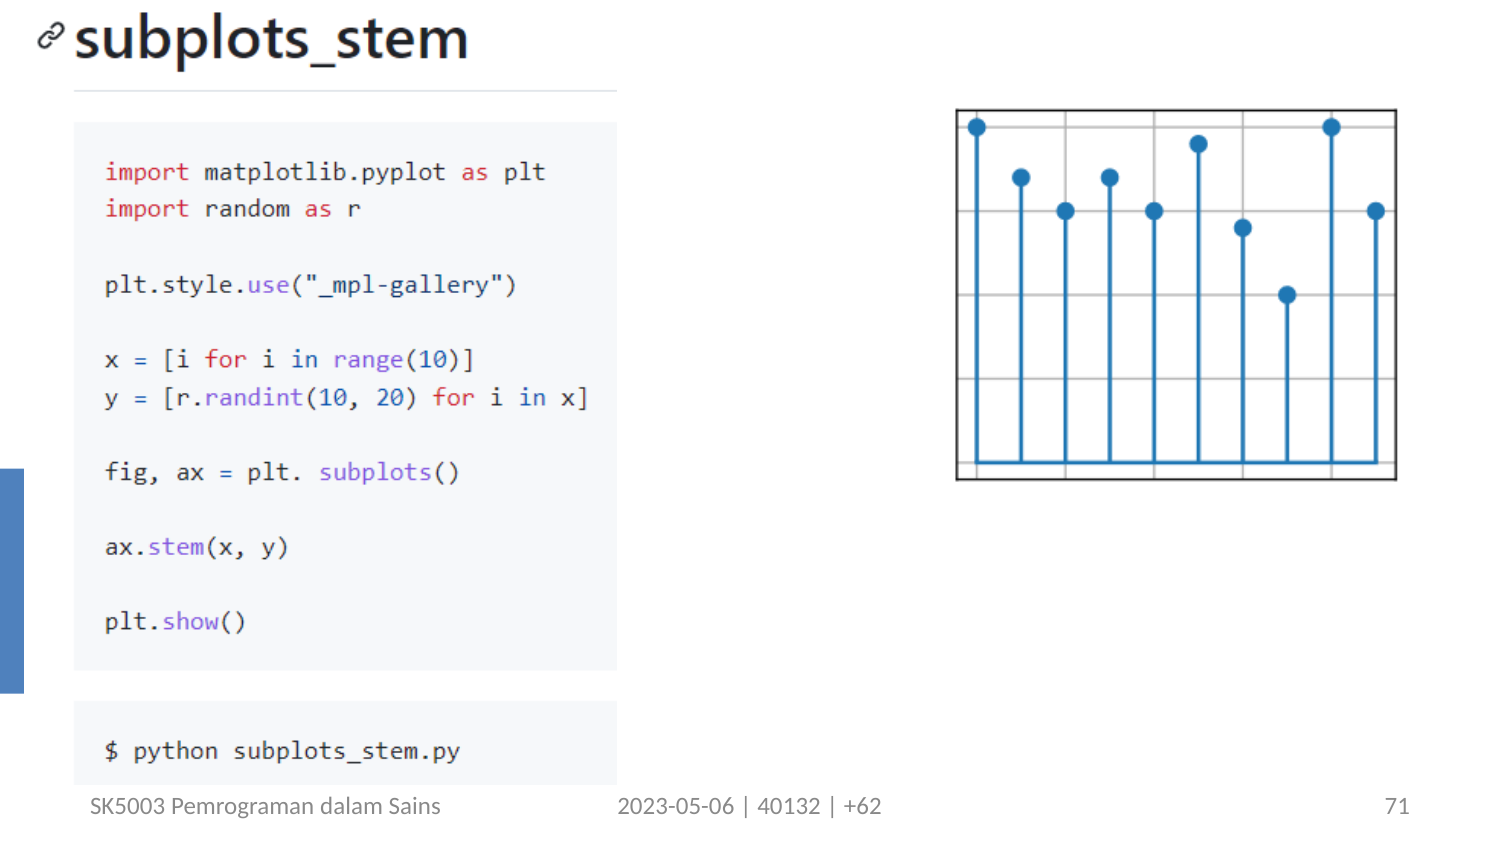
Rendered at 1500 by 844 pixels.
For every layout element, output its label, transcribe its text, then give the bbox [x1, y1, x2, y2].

slide_number 71 [1074, 782, 1425, 827]
picture [24, 0, 617, 785]
picture [937, 96, 1410, 496]
slide_number SK5003 Pemrograman dalam Sains [75, 794, 463, 827]
footer 2023-05-06 | 40132 | +62 [512, 782, 988, 827]
